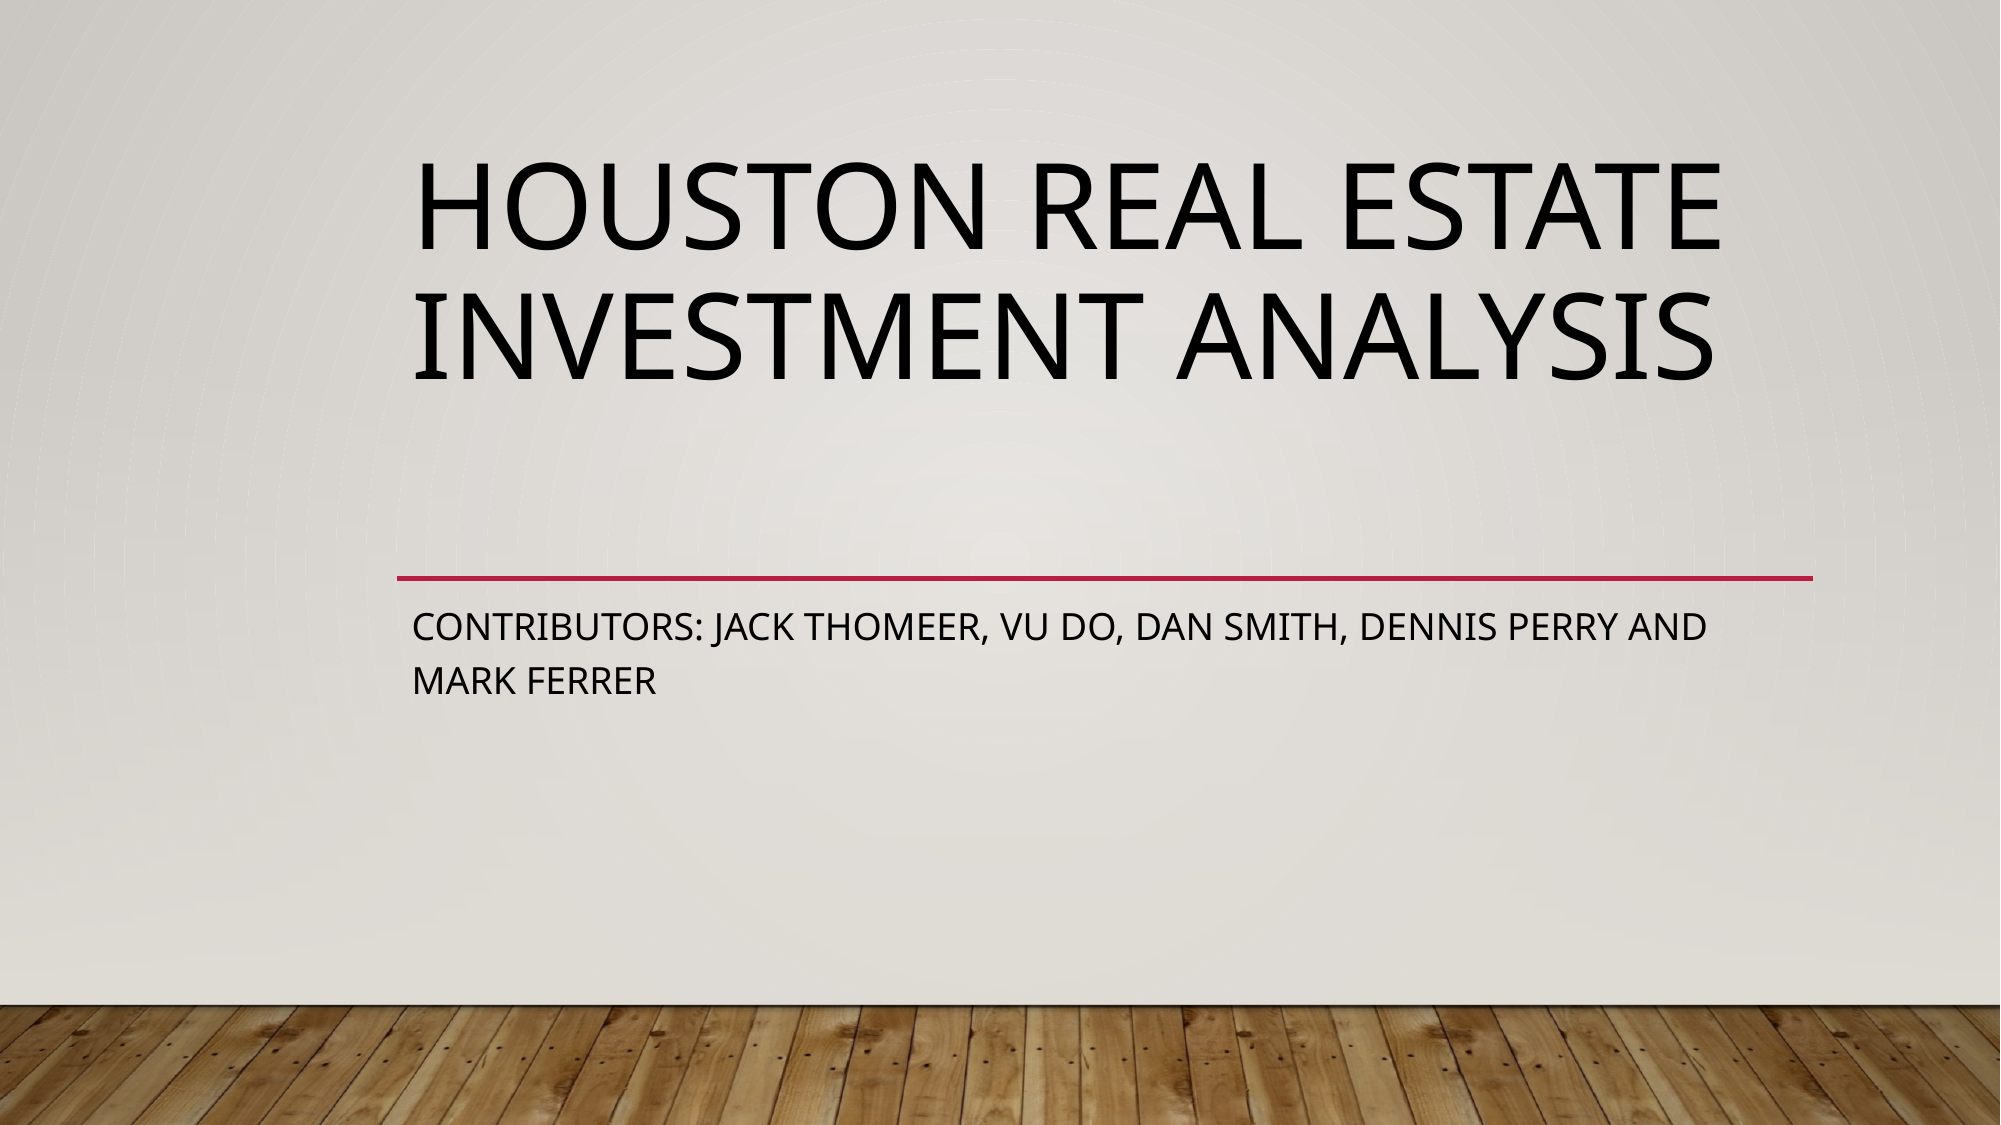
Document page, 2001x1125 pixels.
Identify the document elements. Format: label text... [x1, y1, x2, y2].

title Houston Real Estate Investment Analysis [396, 131, 1814, 549]
picture [0, 1005, 2000, 1125]
subtitle Contributors: Jack Thomeer, Vu Do, Dan Smith, Dennis Perry and Mark Ferrer [396, 579, 1814, 740]
